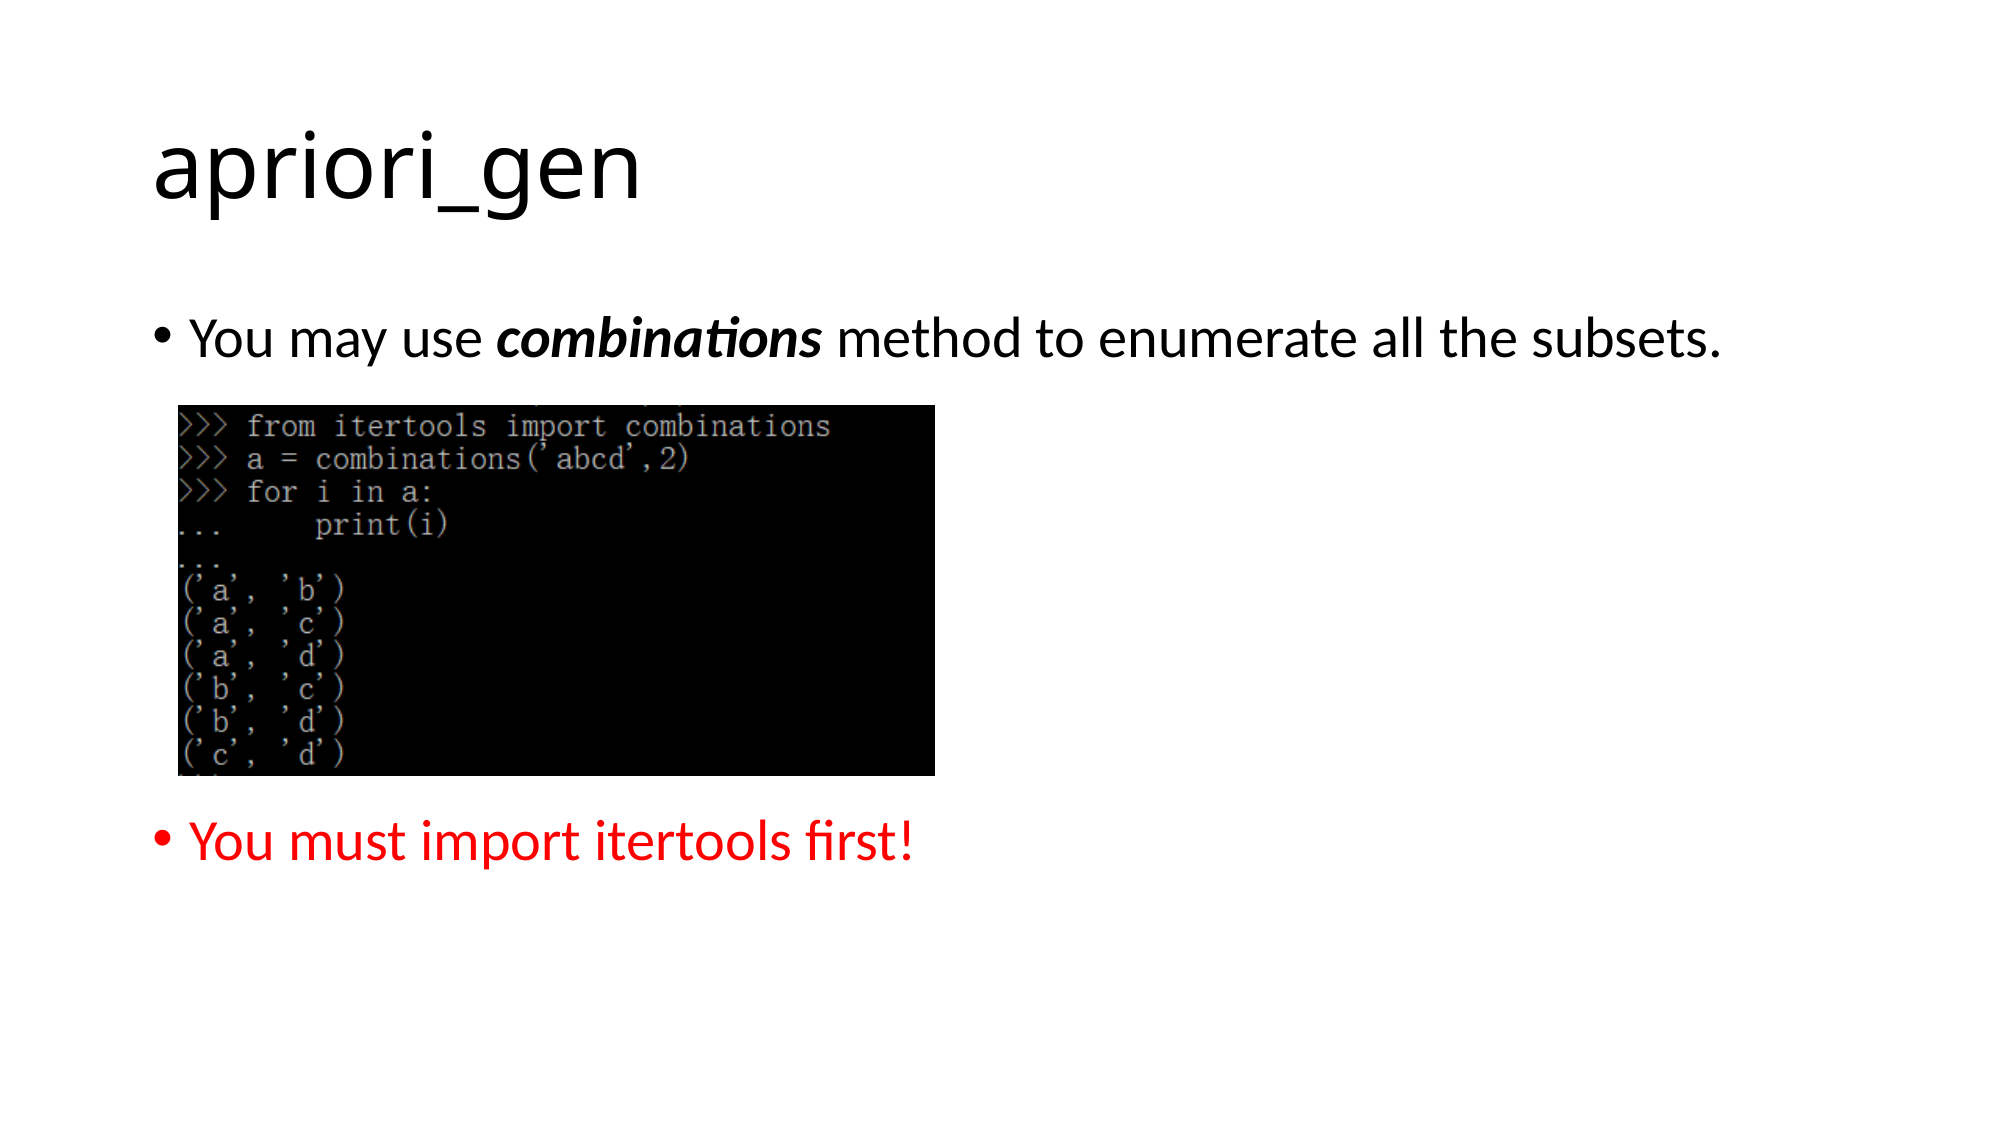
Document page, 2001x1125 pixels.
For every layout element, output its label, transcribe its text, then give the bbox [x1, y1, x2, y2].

picture [178, 405, 935, 776]
title apriori_gen [137, 59, 1863, 278]
list You may use combinations method to enumerate all the subsets. You must import itertools first! [137, 299, 1863, 1014]
